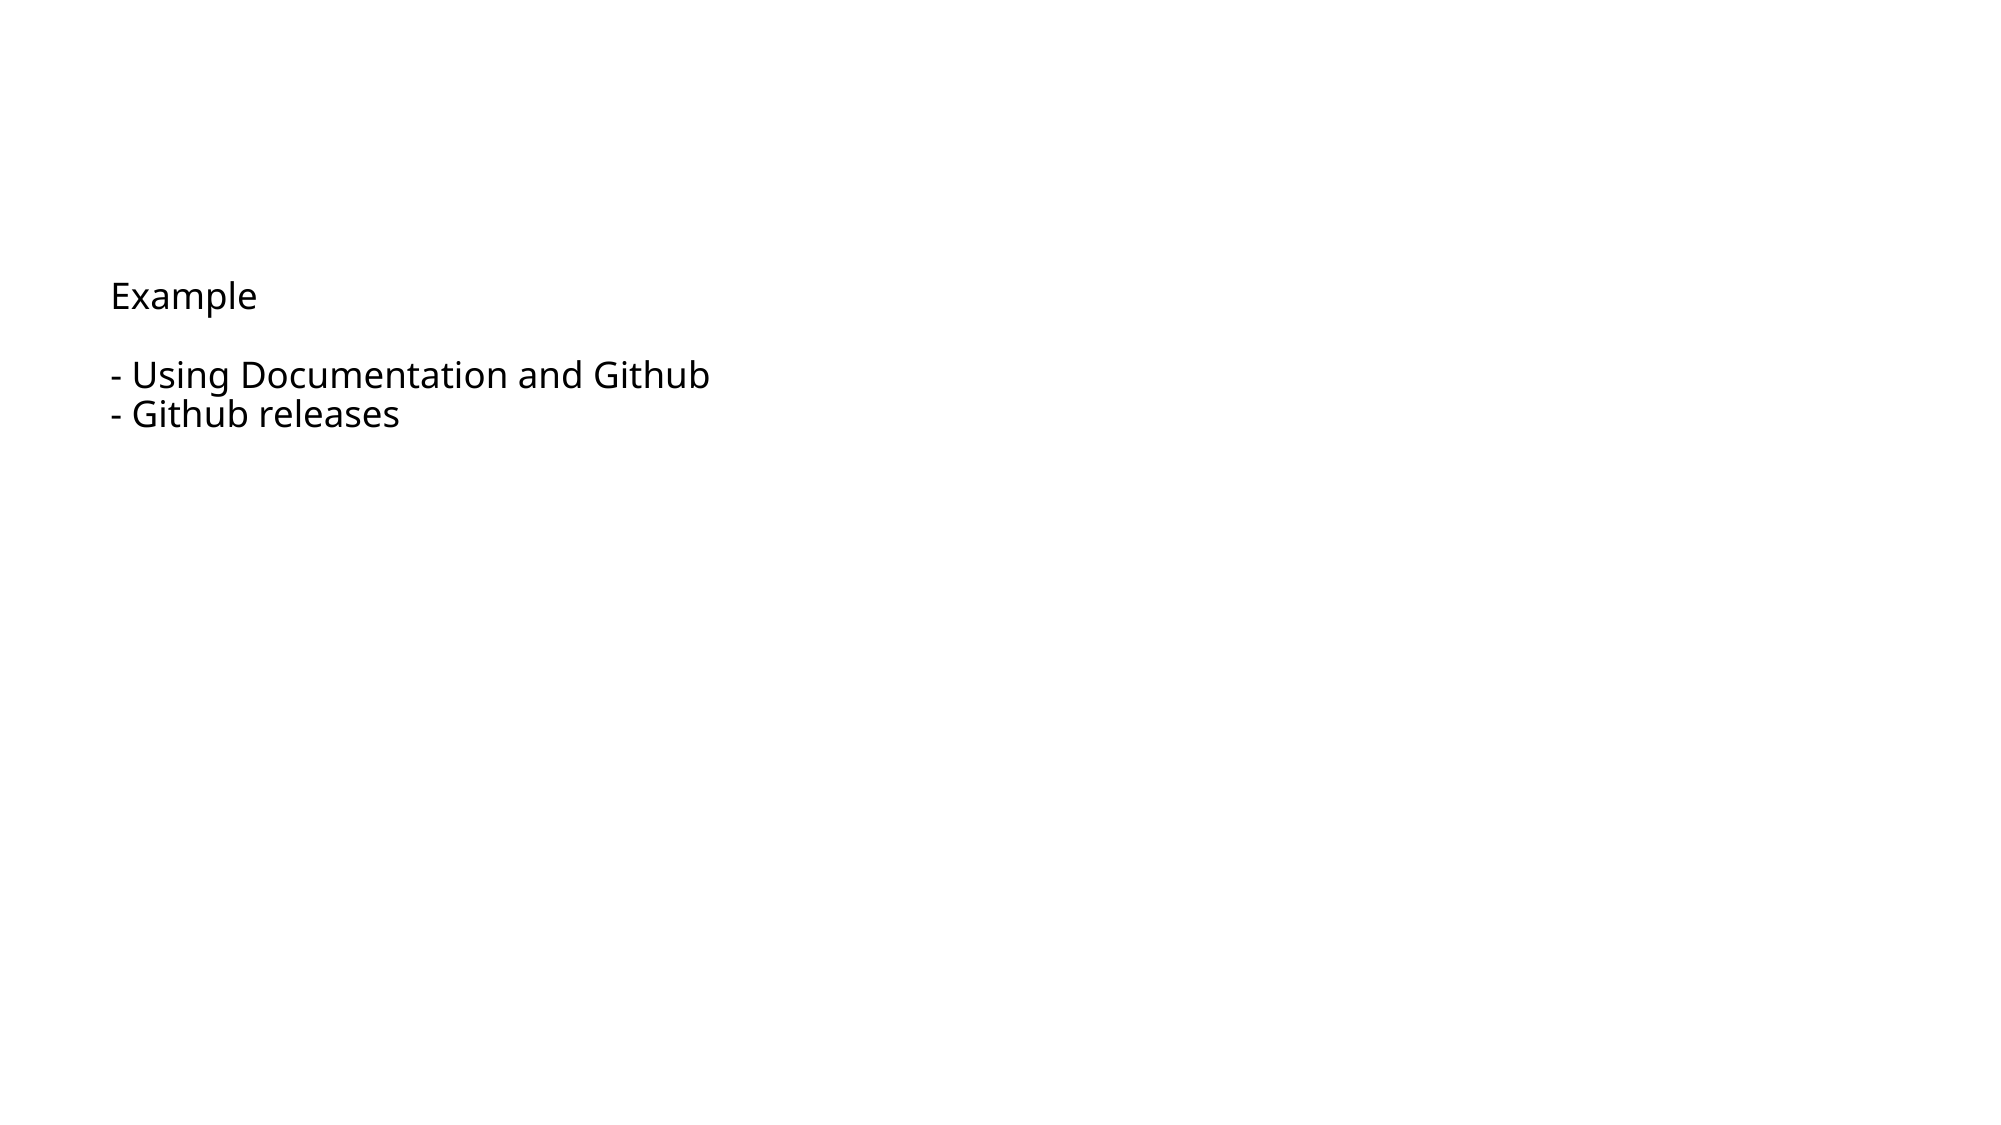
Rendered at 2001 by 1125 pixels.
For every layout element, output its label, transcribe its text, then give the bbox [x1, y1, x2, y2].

title Example - Using Documentation and Github - Github releases [95, 270, 1821, 488]
